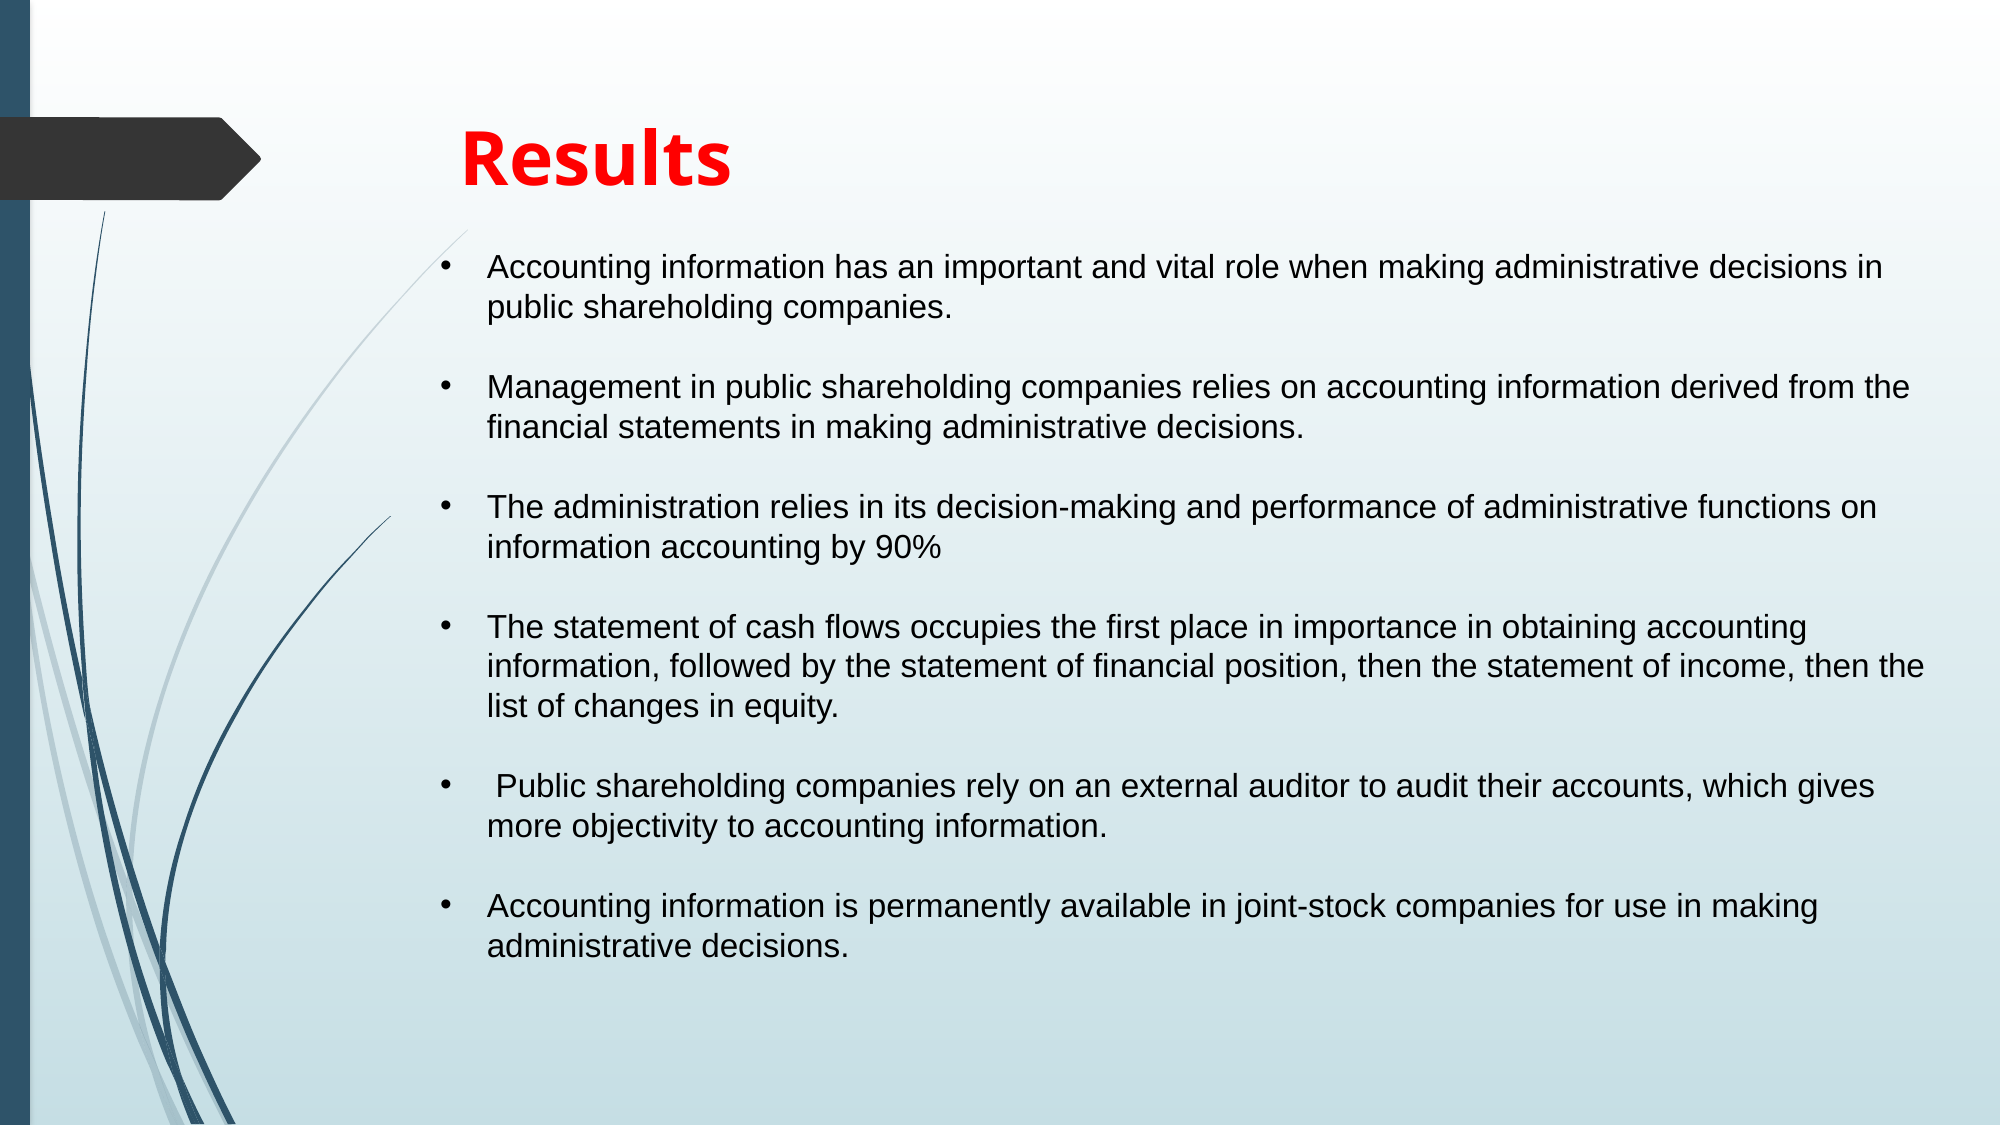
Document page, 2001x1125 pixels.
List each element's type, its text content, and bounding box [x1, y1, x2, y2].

title Results [425, 102, 1888, 238]
text_box Accounting information has an important and vital role when making administrative decisions in public shareholding companies. Management in public shareholding companies relies on accounting information derived from the financial statements in making administrative decisions. The administration relies in its decision-making and performance of administrative functions on information accounting by 90% The statement of cash flows occupies the first place in importance in obtaining accounting information, followed by the statement of financial position, then the statement of income, then the list of changes in equity. Public shareholding companies rely on an external auditor to audit their accounts, which gives more objectivity to accounting information. Accounting information is permanently available in joint-stock companies for use in making administrative decisions. [425, 238, 1943, 972]
